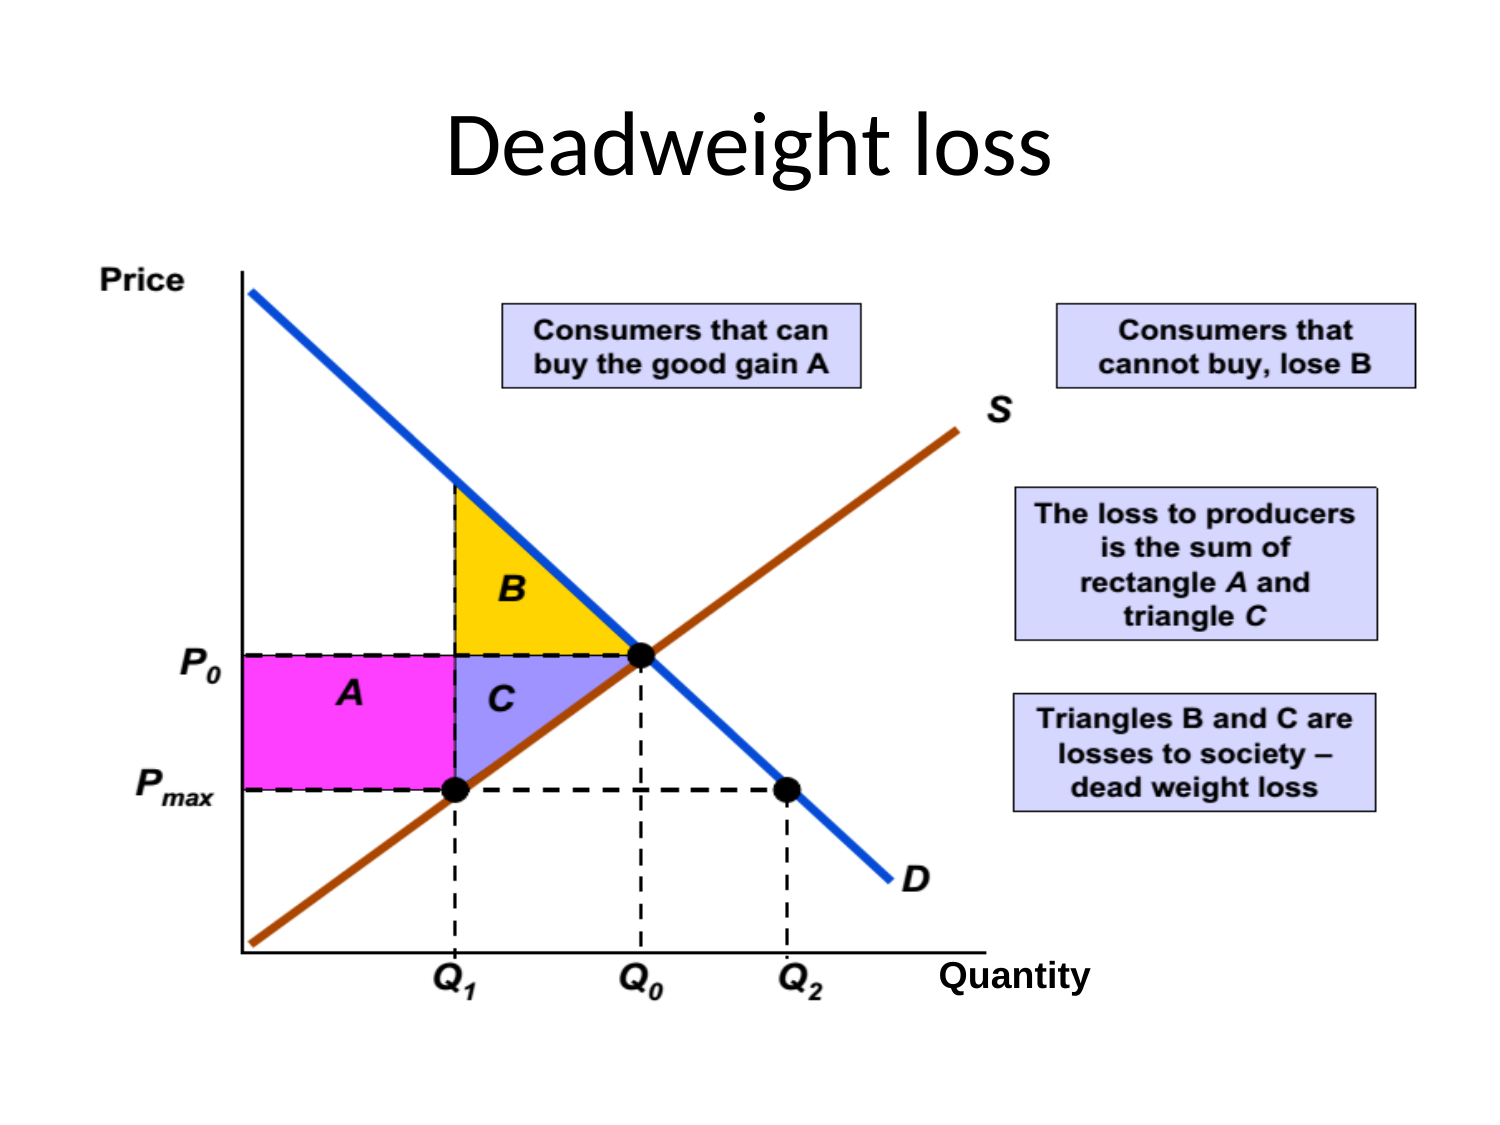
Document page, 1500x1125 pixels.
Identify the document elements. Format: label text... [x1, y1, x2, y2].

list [74, 262, 1426, 1006]
title Deadweight loss [74, 44, 1426, 233]
